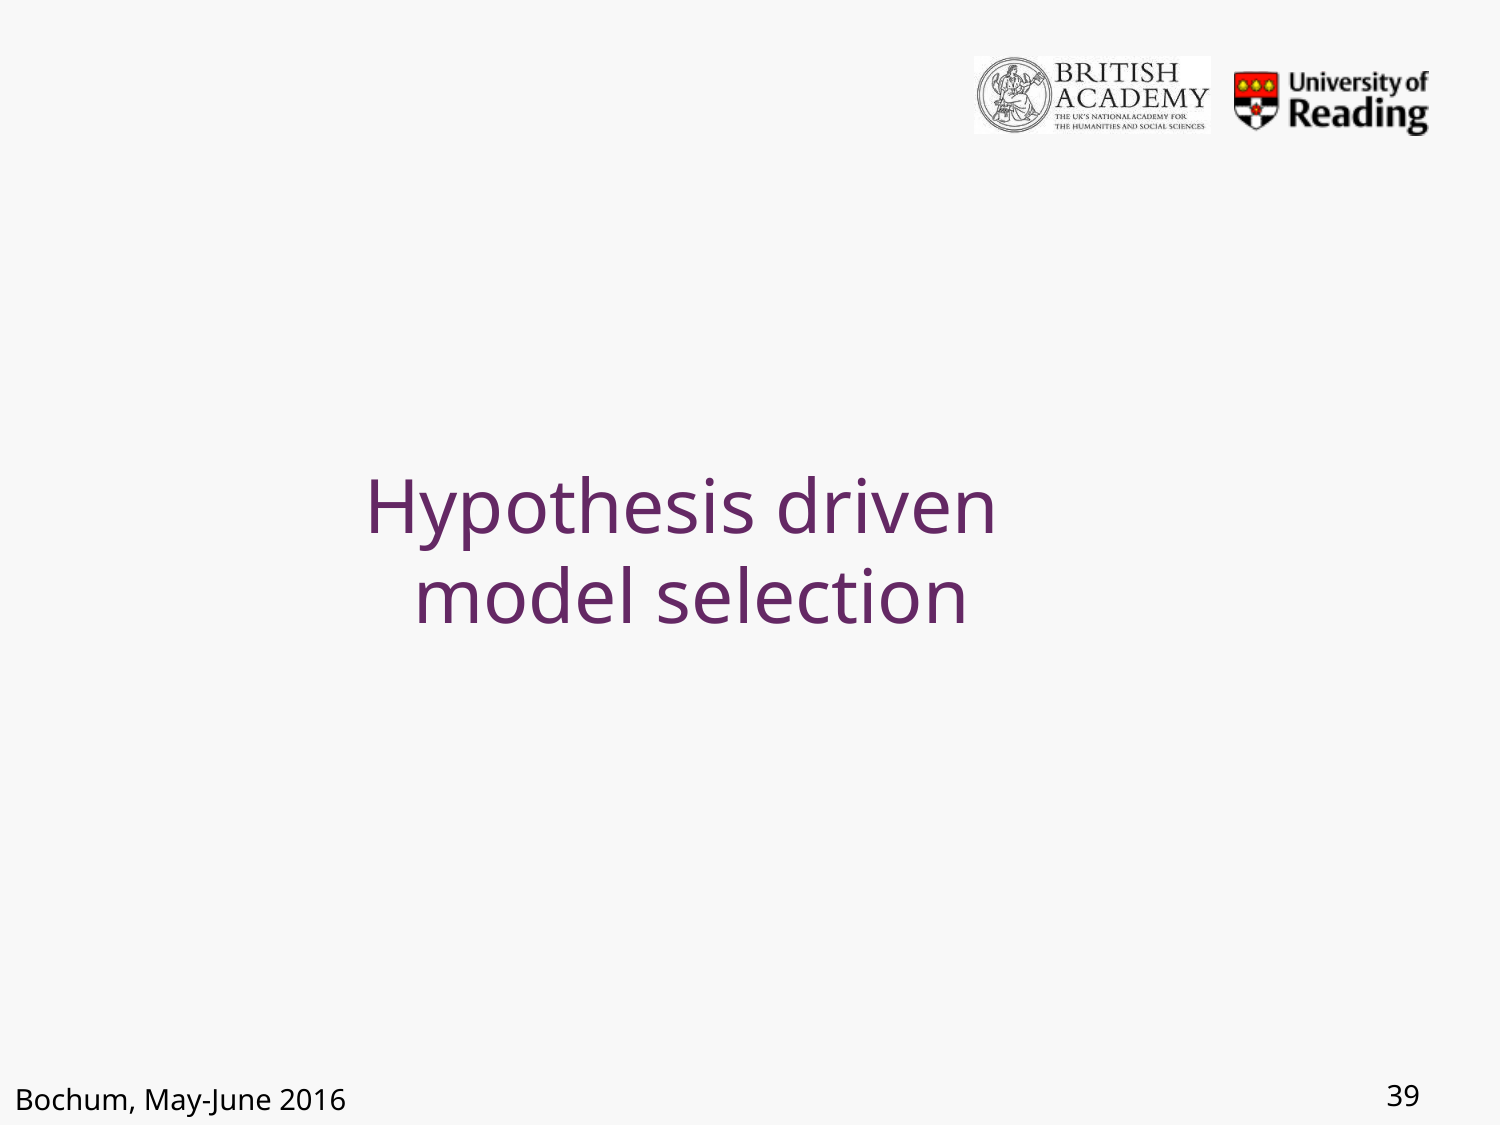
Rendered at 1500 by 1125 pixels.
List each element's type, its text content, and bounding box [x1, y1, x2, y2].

picture [1234, 71, 1429, 136]
title Hypothesis driven model selection [183, 459, 1200, 647]
slide_number 39 [1324, 1069, 1436, 1125]
